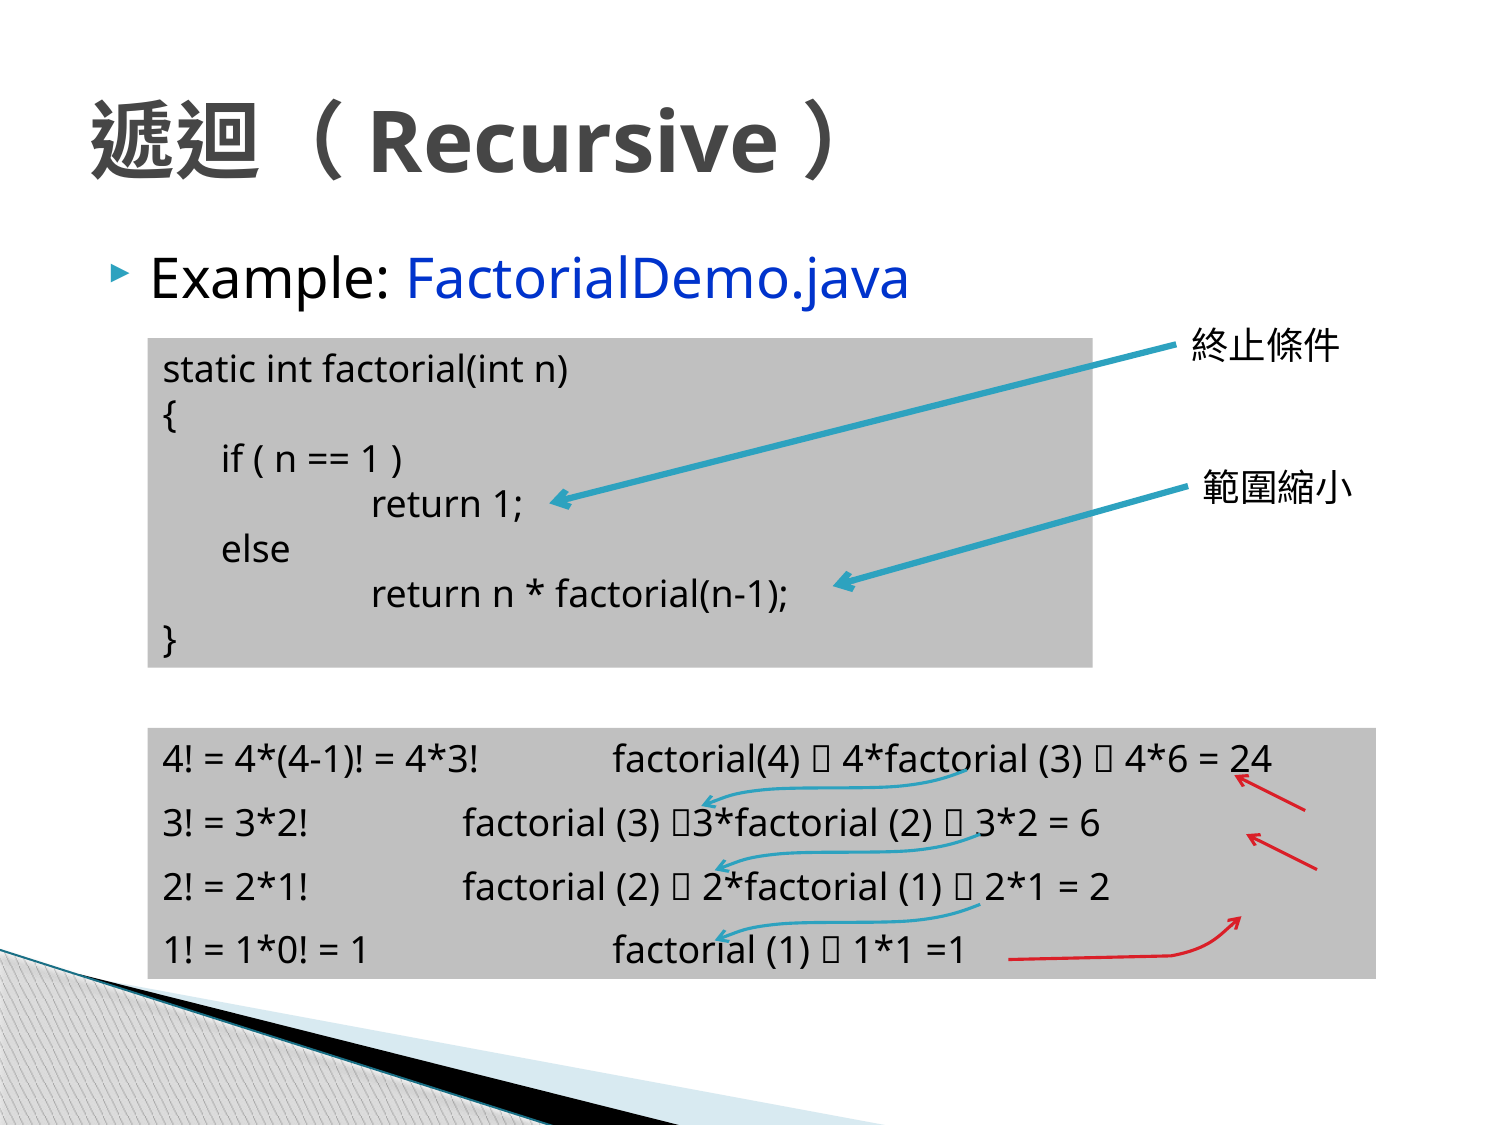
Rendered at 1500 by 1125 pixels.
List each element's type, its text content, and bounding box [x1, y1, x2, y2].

text_box 4! = 4*(4-1)! = 4*3! factorial(4)  4*factorial (3)  4*6 = 24 3! = 3*2! factorial (3) 3*factorial (2)  3*2 = 6 2! = 2*1! factorial (2)  2*factorial (1)  2*1 = 2 1! = 1*0! = 1 factorial (1)  1*1 =1 [147, 727, 1376, 979]
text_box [1233, 774, 1306, 811]
text_box [701, 769, 968, 809]
text_box [1008, 916, 1242, 961]
text_box static int factorial(int n) { if ( n == 1 ) return 1; else return n * factorial(n-1); } [147, 338, 1093, 668]
text_box 範圍縮小 [1188, 456, 1368, 516]
list Example: FactorialDemo.java [75, 243, 1425, 339]
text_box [548, 344, 1176, 504]
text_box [832, 486, 1188, 587]
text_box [1245, 833, 1318, 870]
title 遞迴（Recursive） [75, 45, 1425, 233]
text_box [714, 903, 981, 943]
text_box [714, 833, 981, 873]
text_box 終止條件 [1176, 314, 1356, 375]
